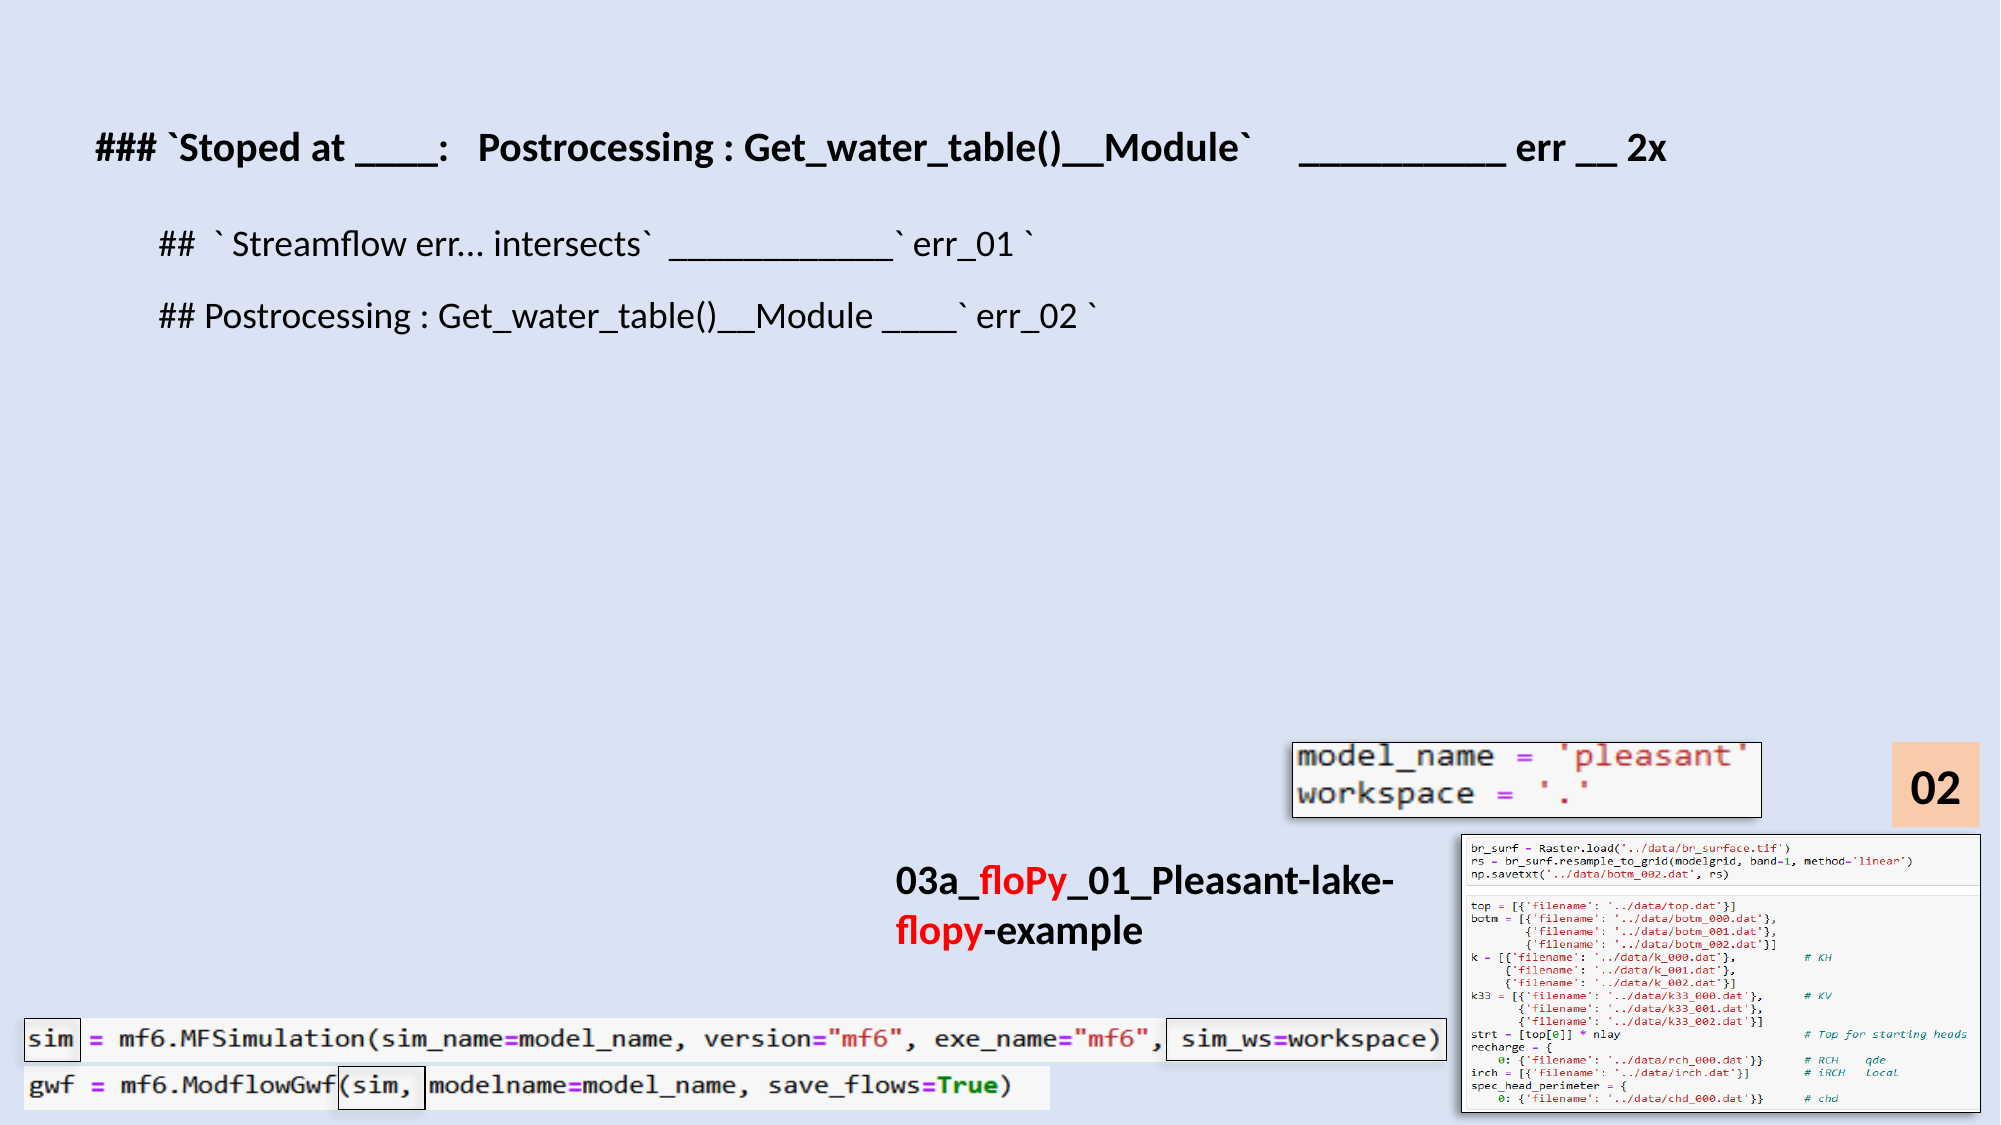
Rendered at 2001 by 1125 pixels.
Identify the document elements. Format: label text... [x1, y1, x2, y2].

text_box ## ` Streamflow err... intersects` ____________` err_01 ` [143, 211, 1144, 271]
text_box ### `Stoped at ____: Postrocessing : Get_water_table()__Module` __________ err __ 2x [80, 112, 1831, 178]
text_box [24, 742, 1980, 1113]
text_box ## Postrocessing : Get_water_table()__Module ____` err_02 ` [143, 283, 1144, 343]
